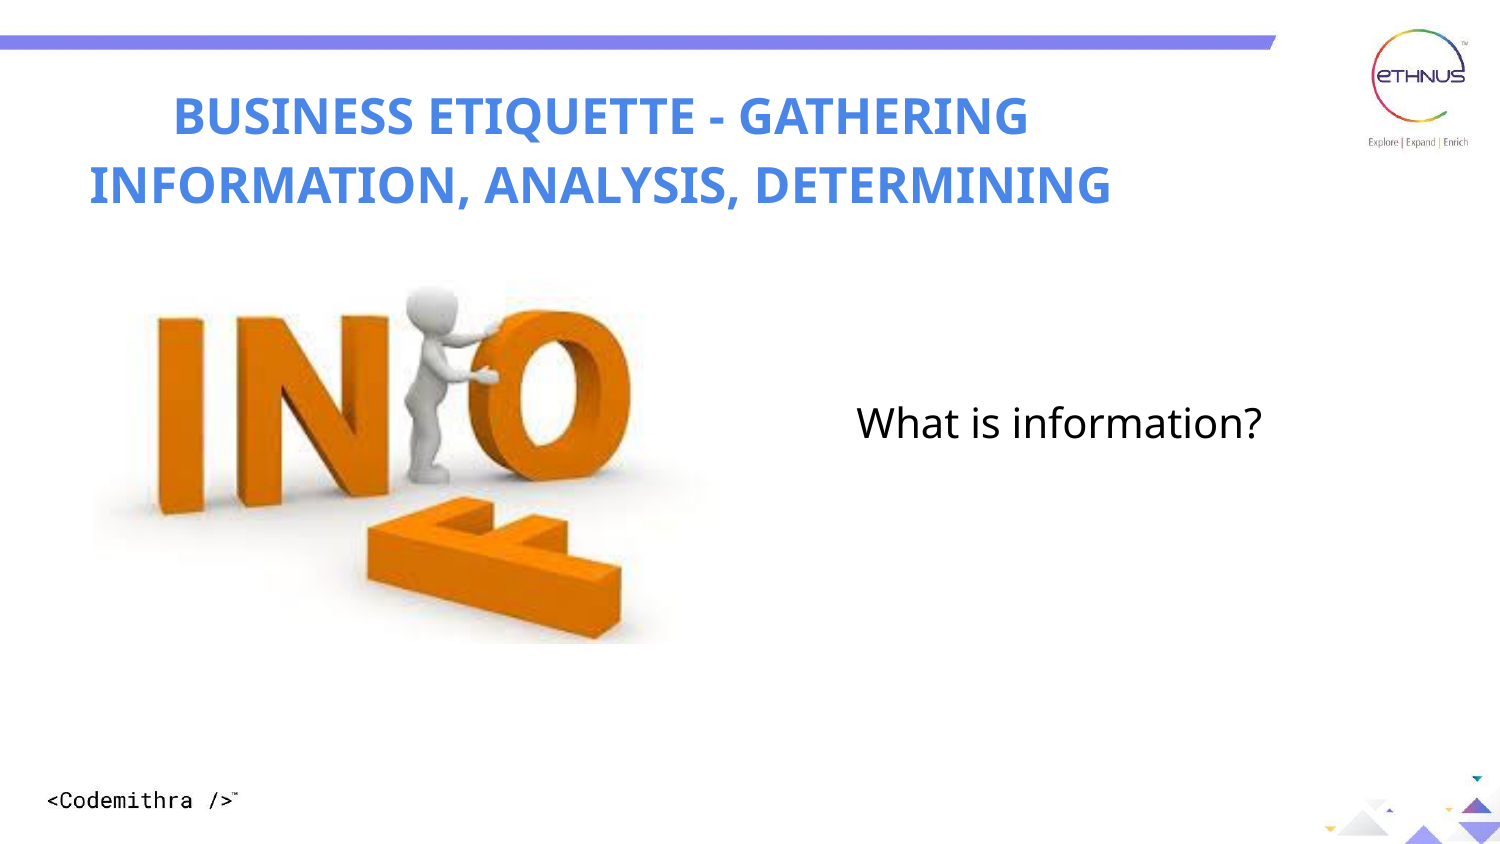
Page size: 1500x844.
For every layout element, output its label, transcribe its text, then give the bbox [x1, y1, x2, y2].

text_box BUSINESS ETIQUETTE - GATHERING INFORMATION, ANALYSIS, DETERMINING [0, 60, 1203, 229]
picture [0, 1, 1500, 844]
text_box What is information? [738, 381, 1407, 462]
